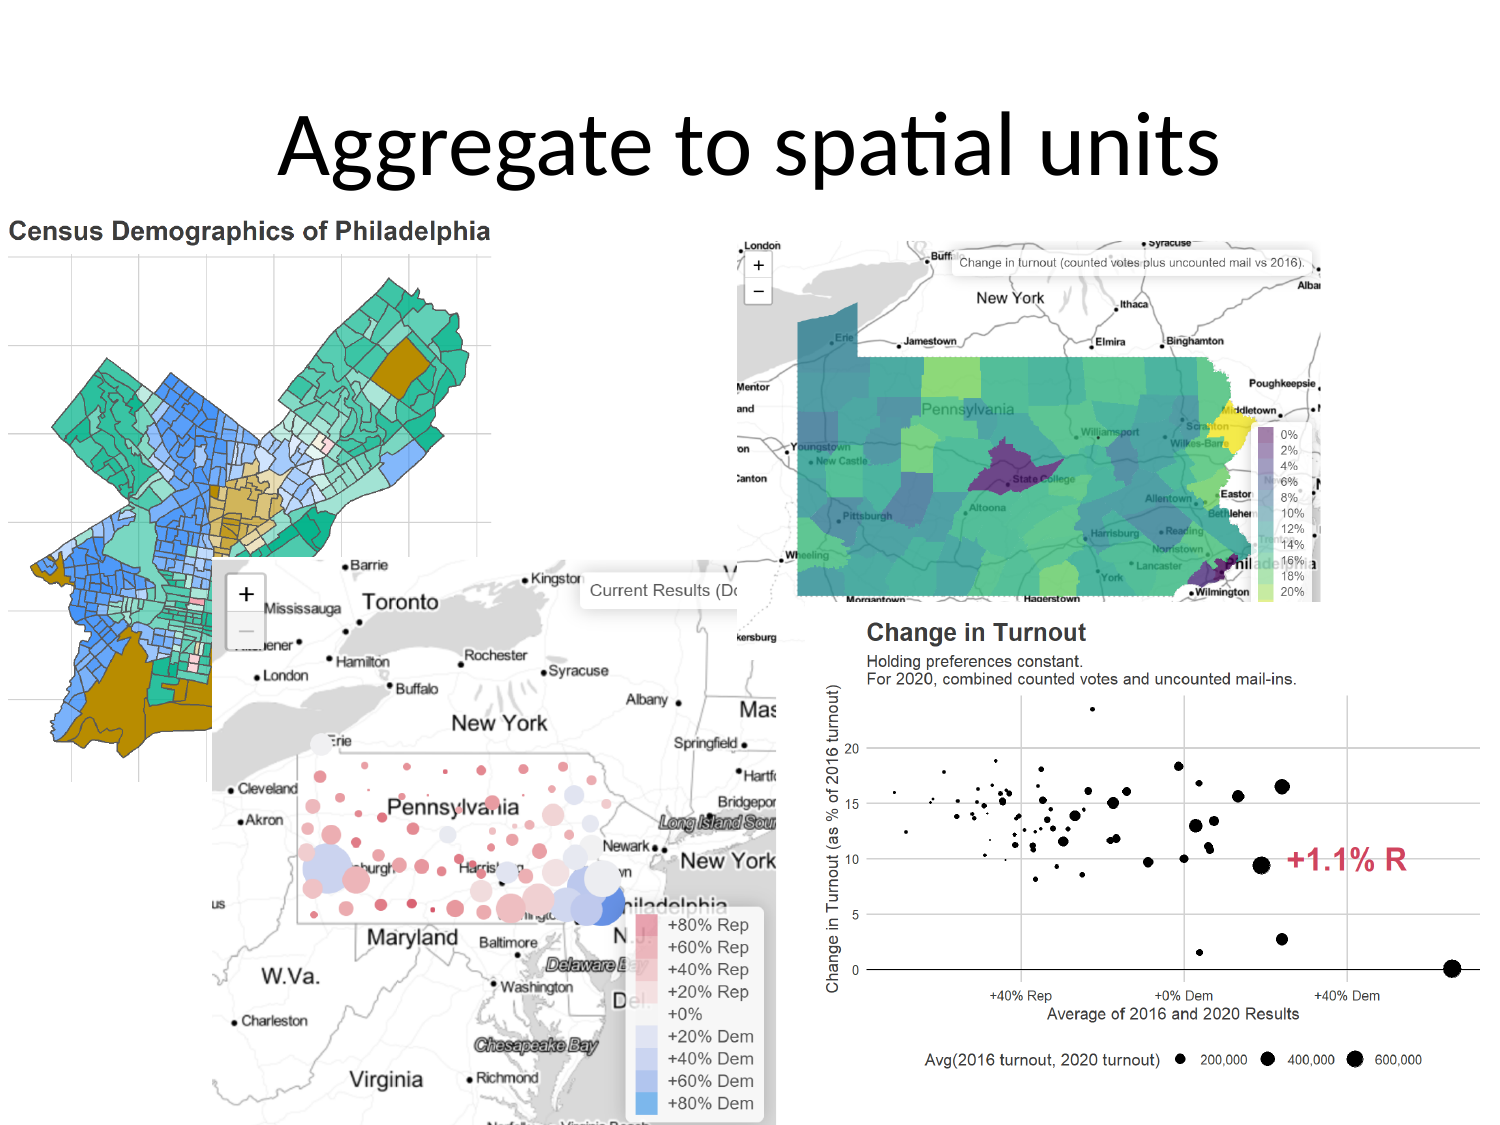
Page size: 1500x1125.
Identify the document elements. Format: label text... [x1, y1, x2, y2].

picture [0, 199, 1500, 1125]
title Aggregate to spatial units [75, 45, 1425, 233]
